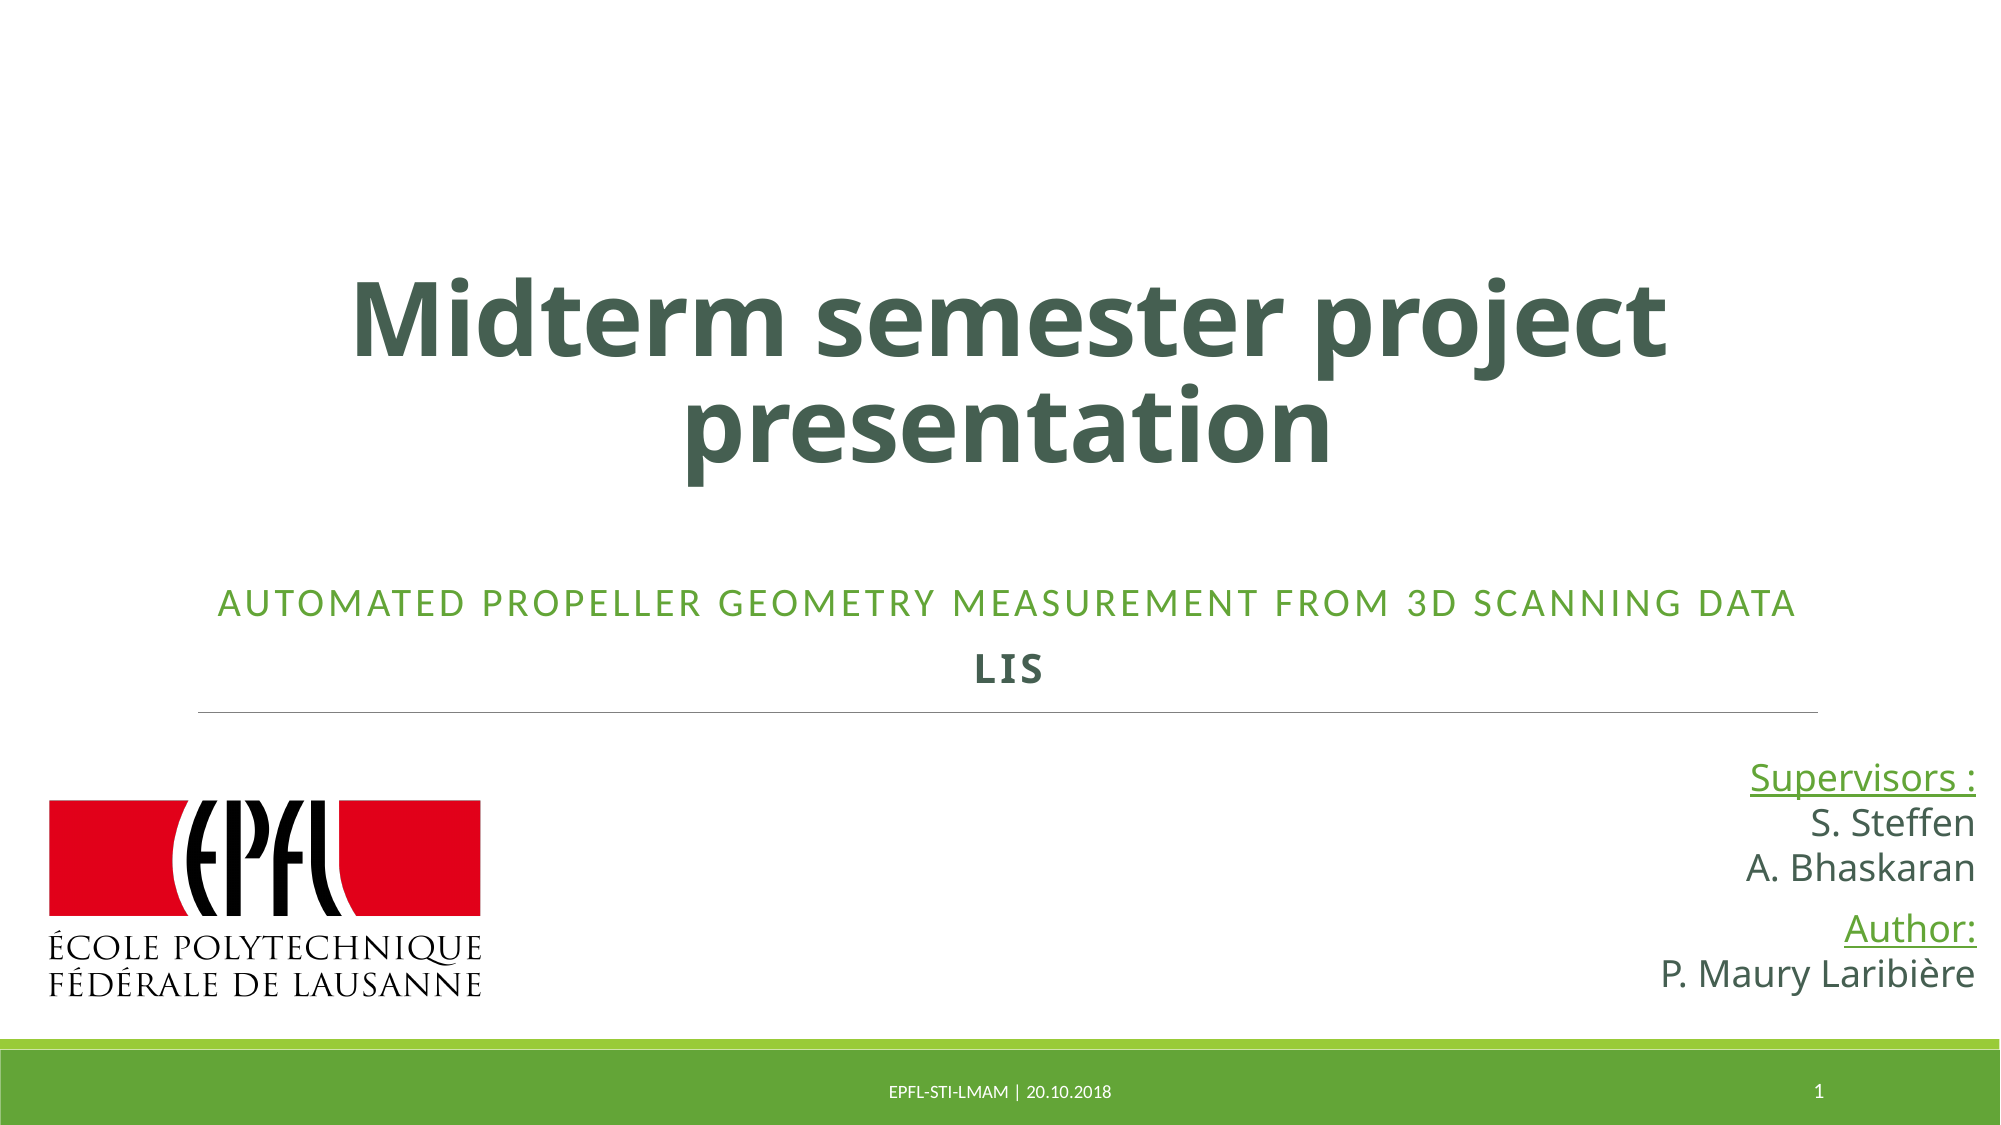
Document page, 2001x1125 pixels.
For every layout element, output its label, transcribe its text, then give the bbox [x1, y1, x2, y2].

footer EPFL-STI-LMAM | 20.10.2018 [604, 1061, 1396, 1122]
subtitle Automated propeller geometry measurement from 3d scanning data LIS [200, 573, 1816, 713]
text_box Supervisors : S. Steffen A. Bhaskaran [1666, 746, 1992, 896]
text_box Author: P. Maury Laribière [1639, 897, 1992, 1003]
slide_number 1 [1624, 1059, 1840, 1120]
picture [36, 787, 493, 1008]
title Midterm semester project presentation [258, 263, 1759, 491]
